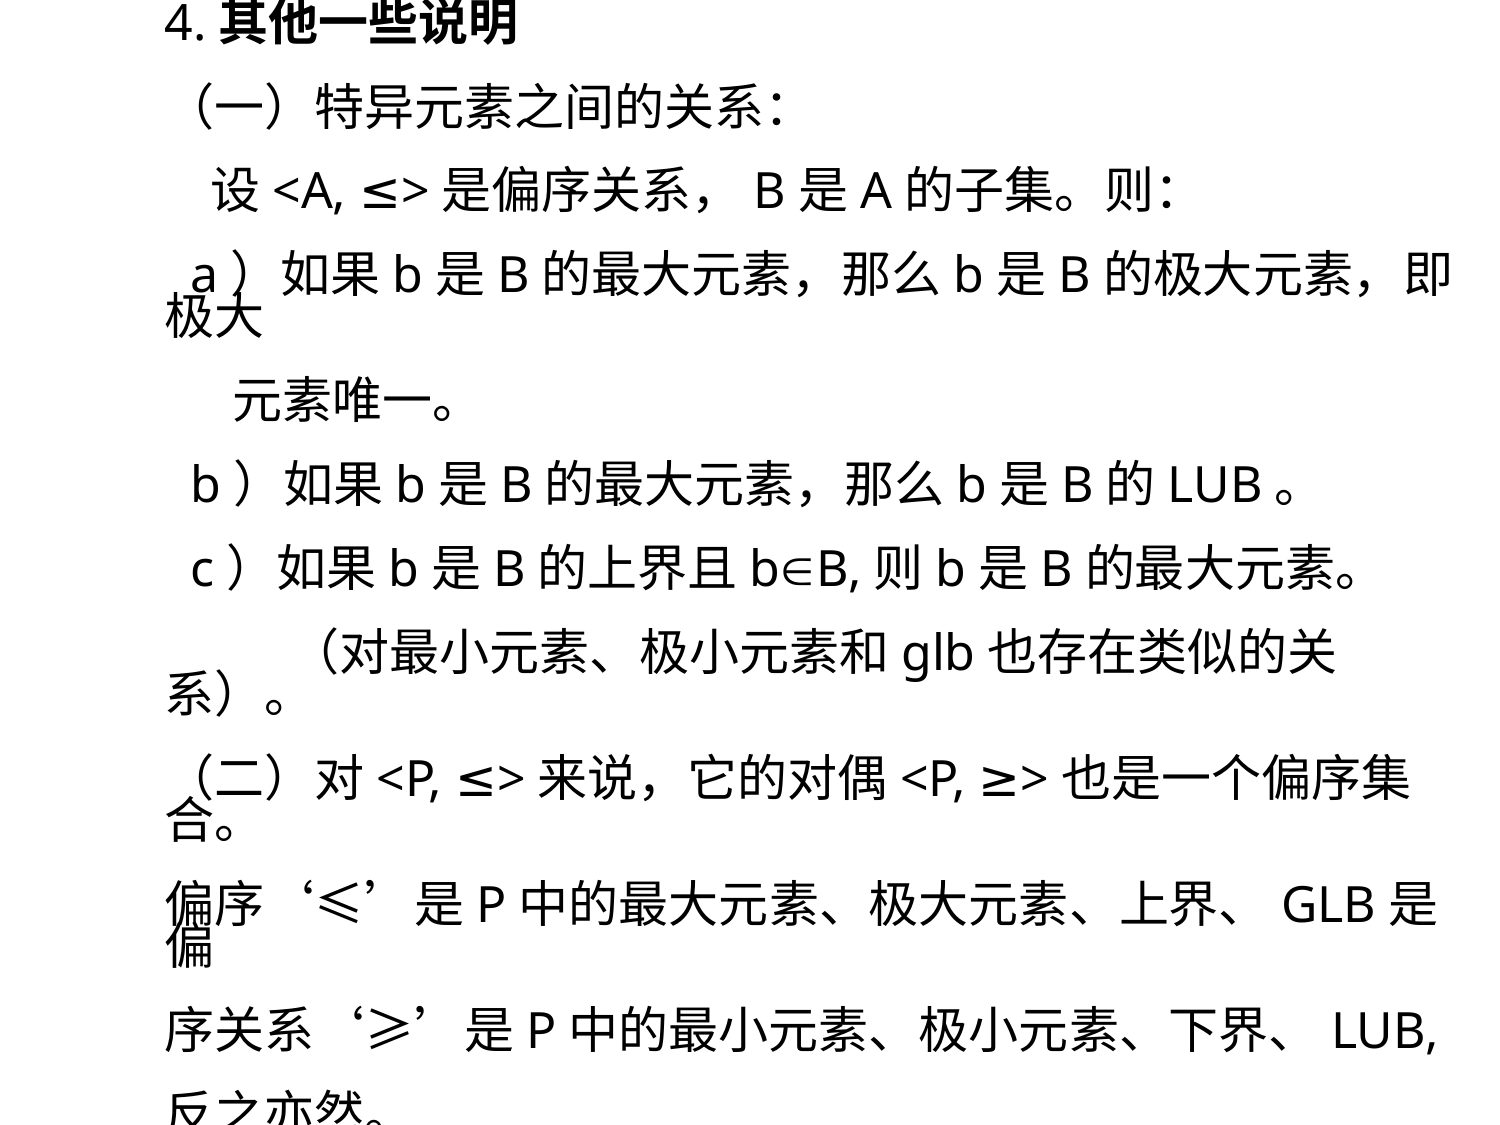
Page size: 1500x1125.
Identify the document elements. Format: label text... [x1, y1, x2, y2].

text_box 4.其他一些说明 （一）特异元素之间的关系： 设<A, ≤>是偏序关系，B是A的子集。则： a）如果b是B的最大元素，那么b是B的极大元素，即极大 元素唯一。 b）如果b是B的最大元素，那么b是B的LUB。 c）如果b是B的上界且bB,则b是B的最大元素。 （对最小元素、极小元素和glb也存在类似的关系）。 （二）对<P, ≤>来说，它的对偶<P, ≥>也是一个偏序集合。 偏序‘≤’是P中的最大元素、极大元素、上界、GLB是偏 序关系‘≥’是P中的最小元素、极小元素、下界、LUB, 反之亦然。 [0, 0, 1500, 1125]
